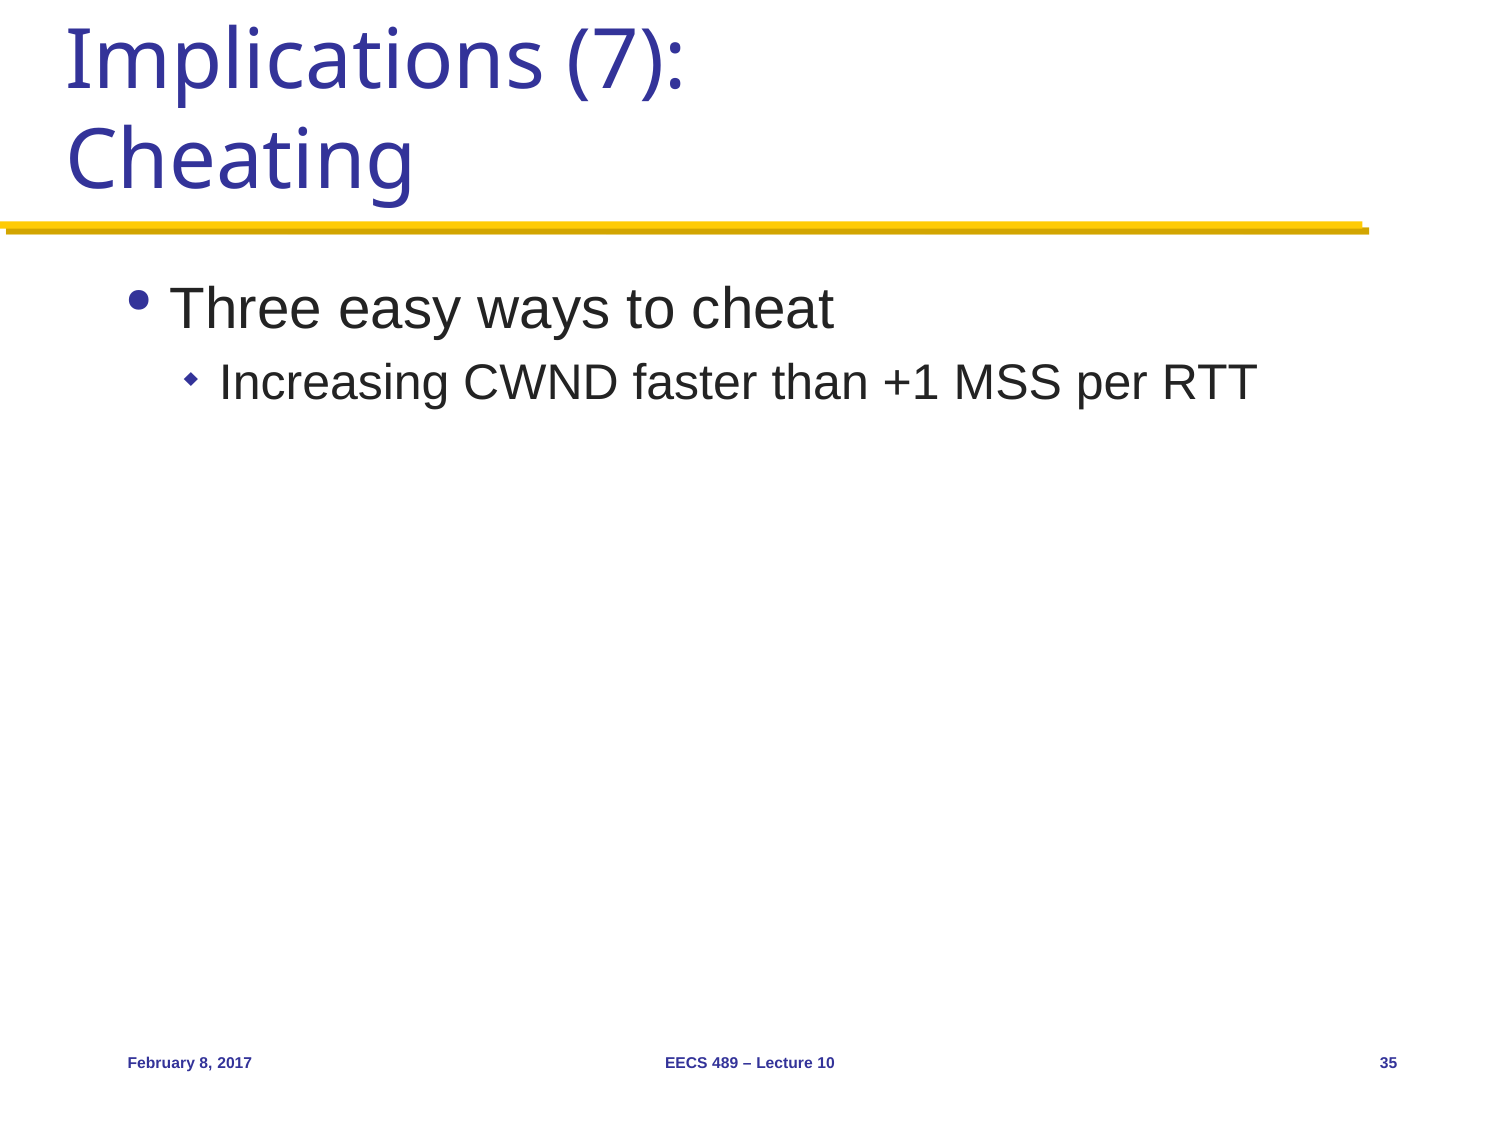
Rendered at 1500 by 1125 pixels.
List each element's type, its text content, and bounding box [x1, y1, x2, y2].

slide_number 35 [1312, 1024, 1413, 1101]
footer EECS 489 – Lecture 10 [512, 1024, 988, 1101]
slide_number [112, 1024, 426, 1101]
title Implications (7): Cheating [49, 24, 1451, 213]
list Three easy ways to cheat Increasing CWND faster than +1 MSS per RTT [112, 262, 1413, 988]
